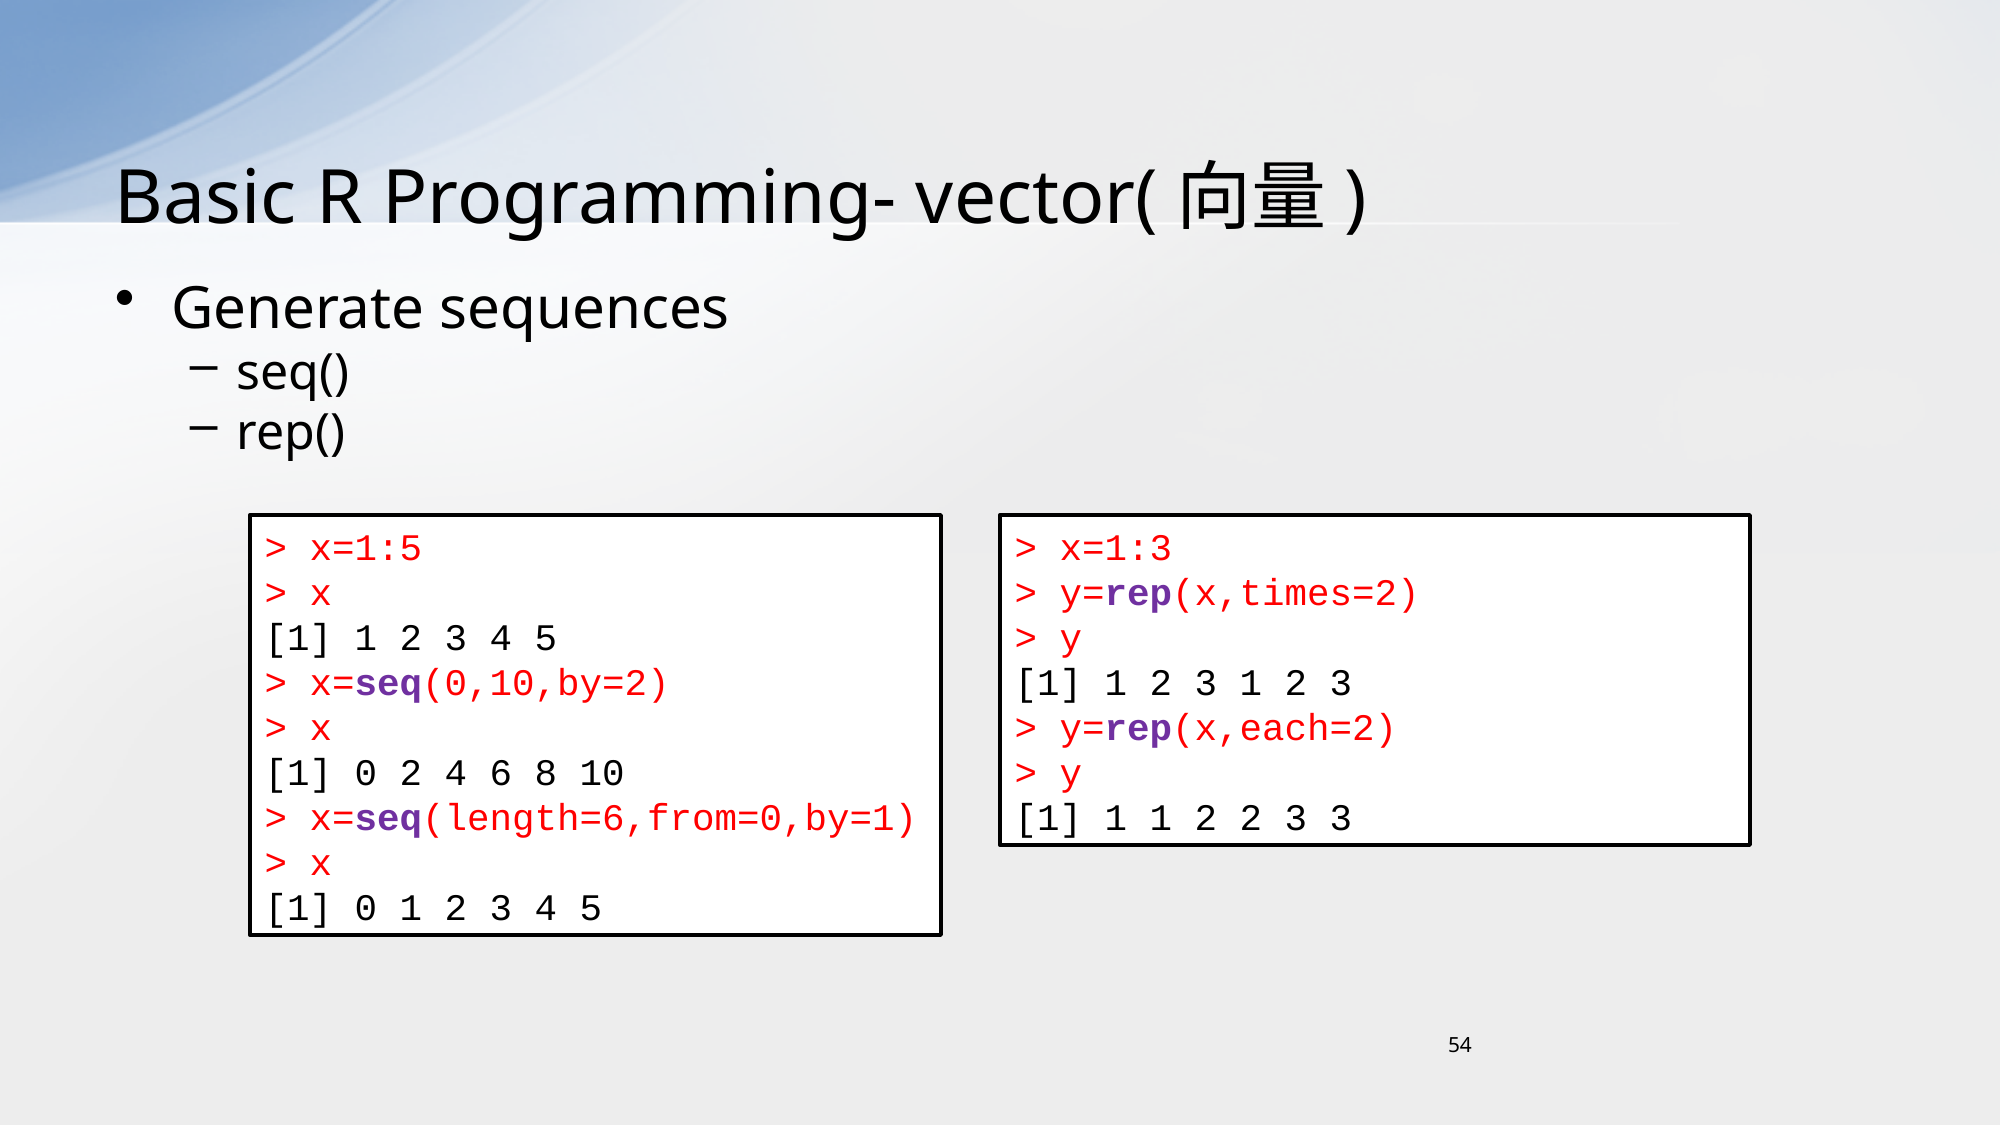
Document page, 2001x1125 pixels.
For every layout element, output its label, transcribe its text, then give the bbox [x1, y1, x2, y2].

text_box > x=1:5 > x [1] 1 2 3 4 5 > x=seq(0,10,by=2) > x [1] 0 2 4 6 8 10 > x=seq(length=6,from=0,by=1) > x [1] 0 1 2 3 4 5 [248, 513, 943, 937]
picture [0, 0, 2000, 1125]
list Generate sequences seq() rep() [99, 262, 1900, 1005]
title Basic R Programming- vector(向量) [99, 58, 1900, 247]
slide_number 54 [1433, 1024, 1900, 1103]
text_box > x=1:3 > y=rep(x,times=2) > y [1] 1 2 3 1 2 3 > y=rep(x,each=2) > y [1] 1 1 2 2 3 3 [998, 513, 1752, 847]
